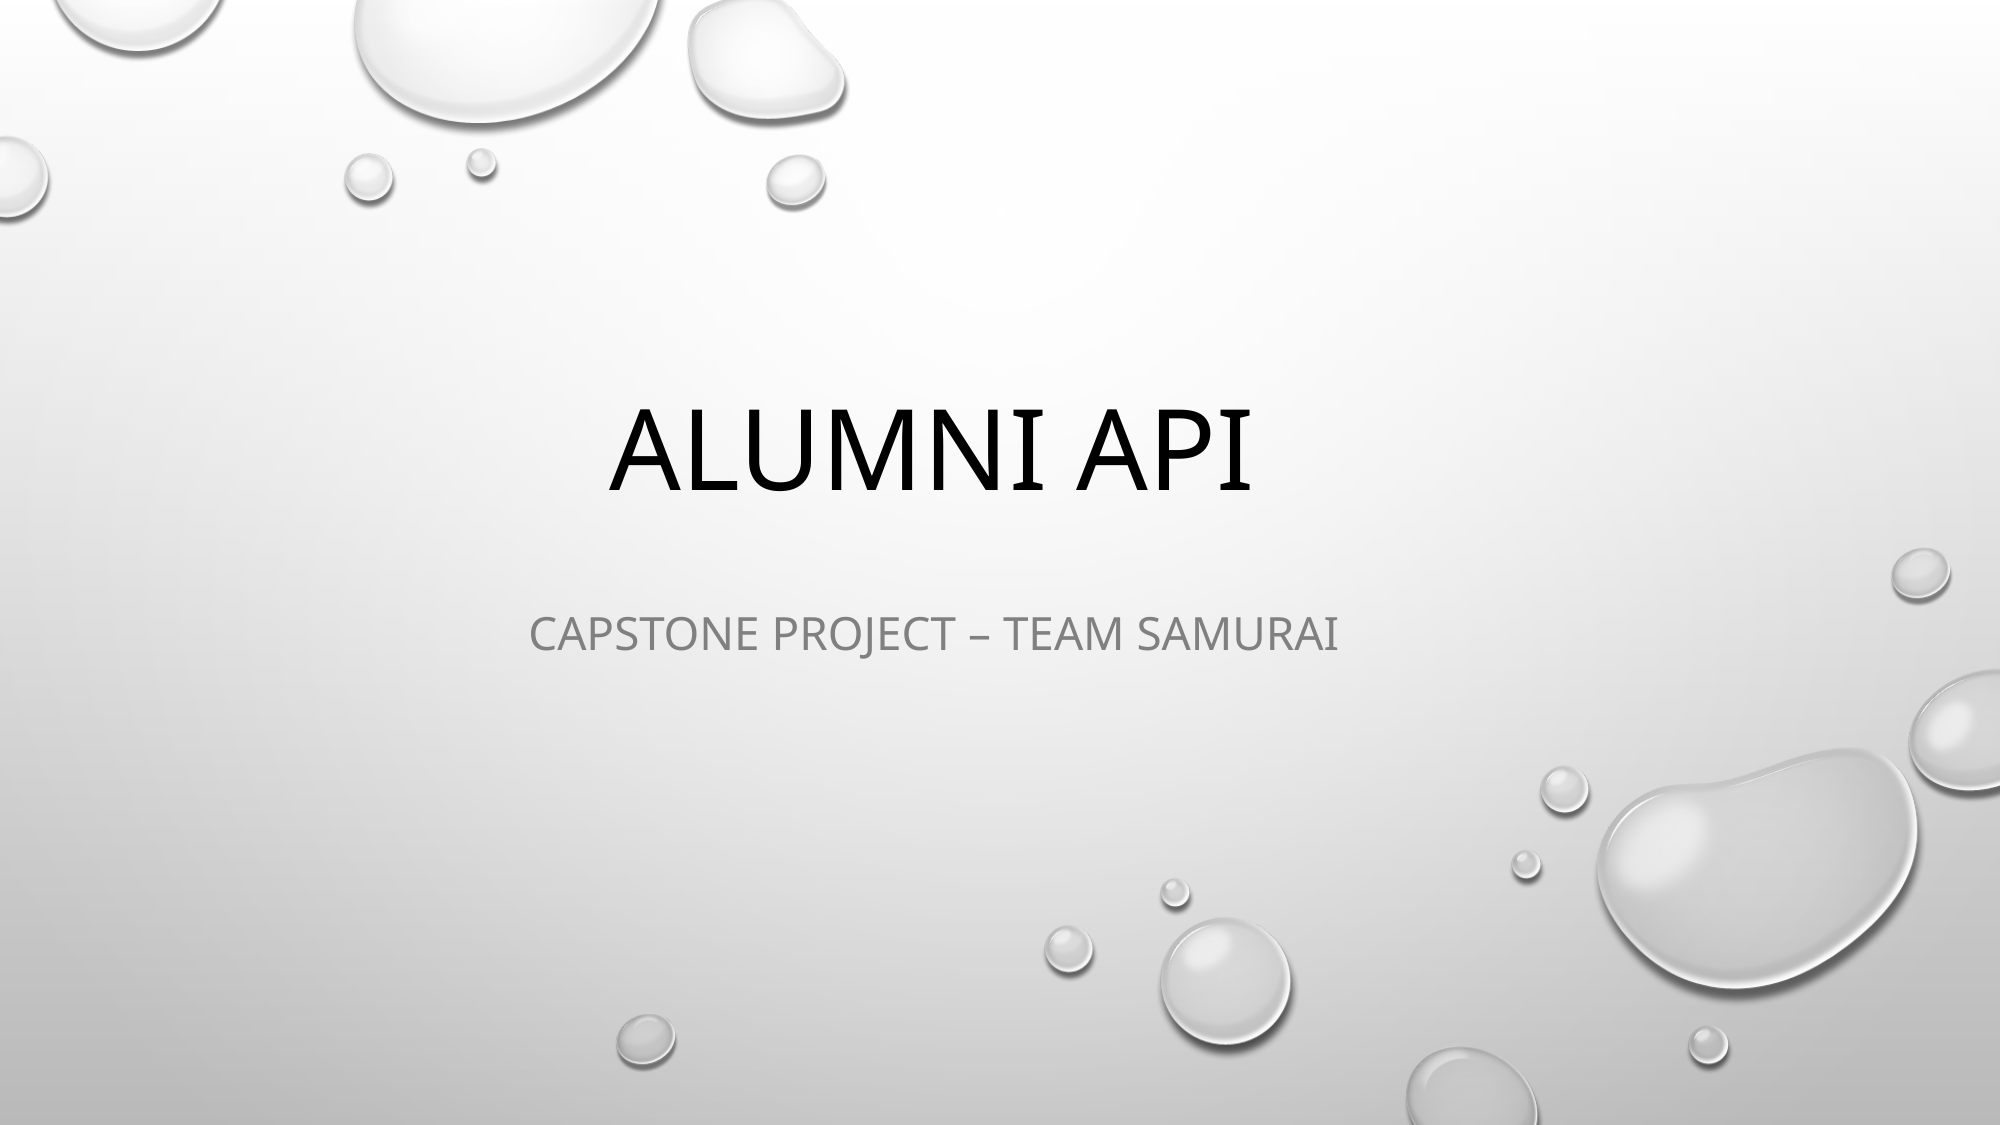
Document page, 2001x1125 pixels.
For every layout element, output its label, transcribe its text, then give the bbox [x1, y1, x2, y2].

title Alumni API [286, 337, 1580, 523]
subtitle Capstone Project – Team Samurai [221, 586, 1647, 725]
picture [0, 0, 2000, 1125]
